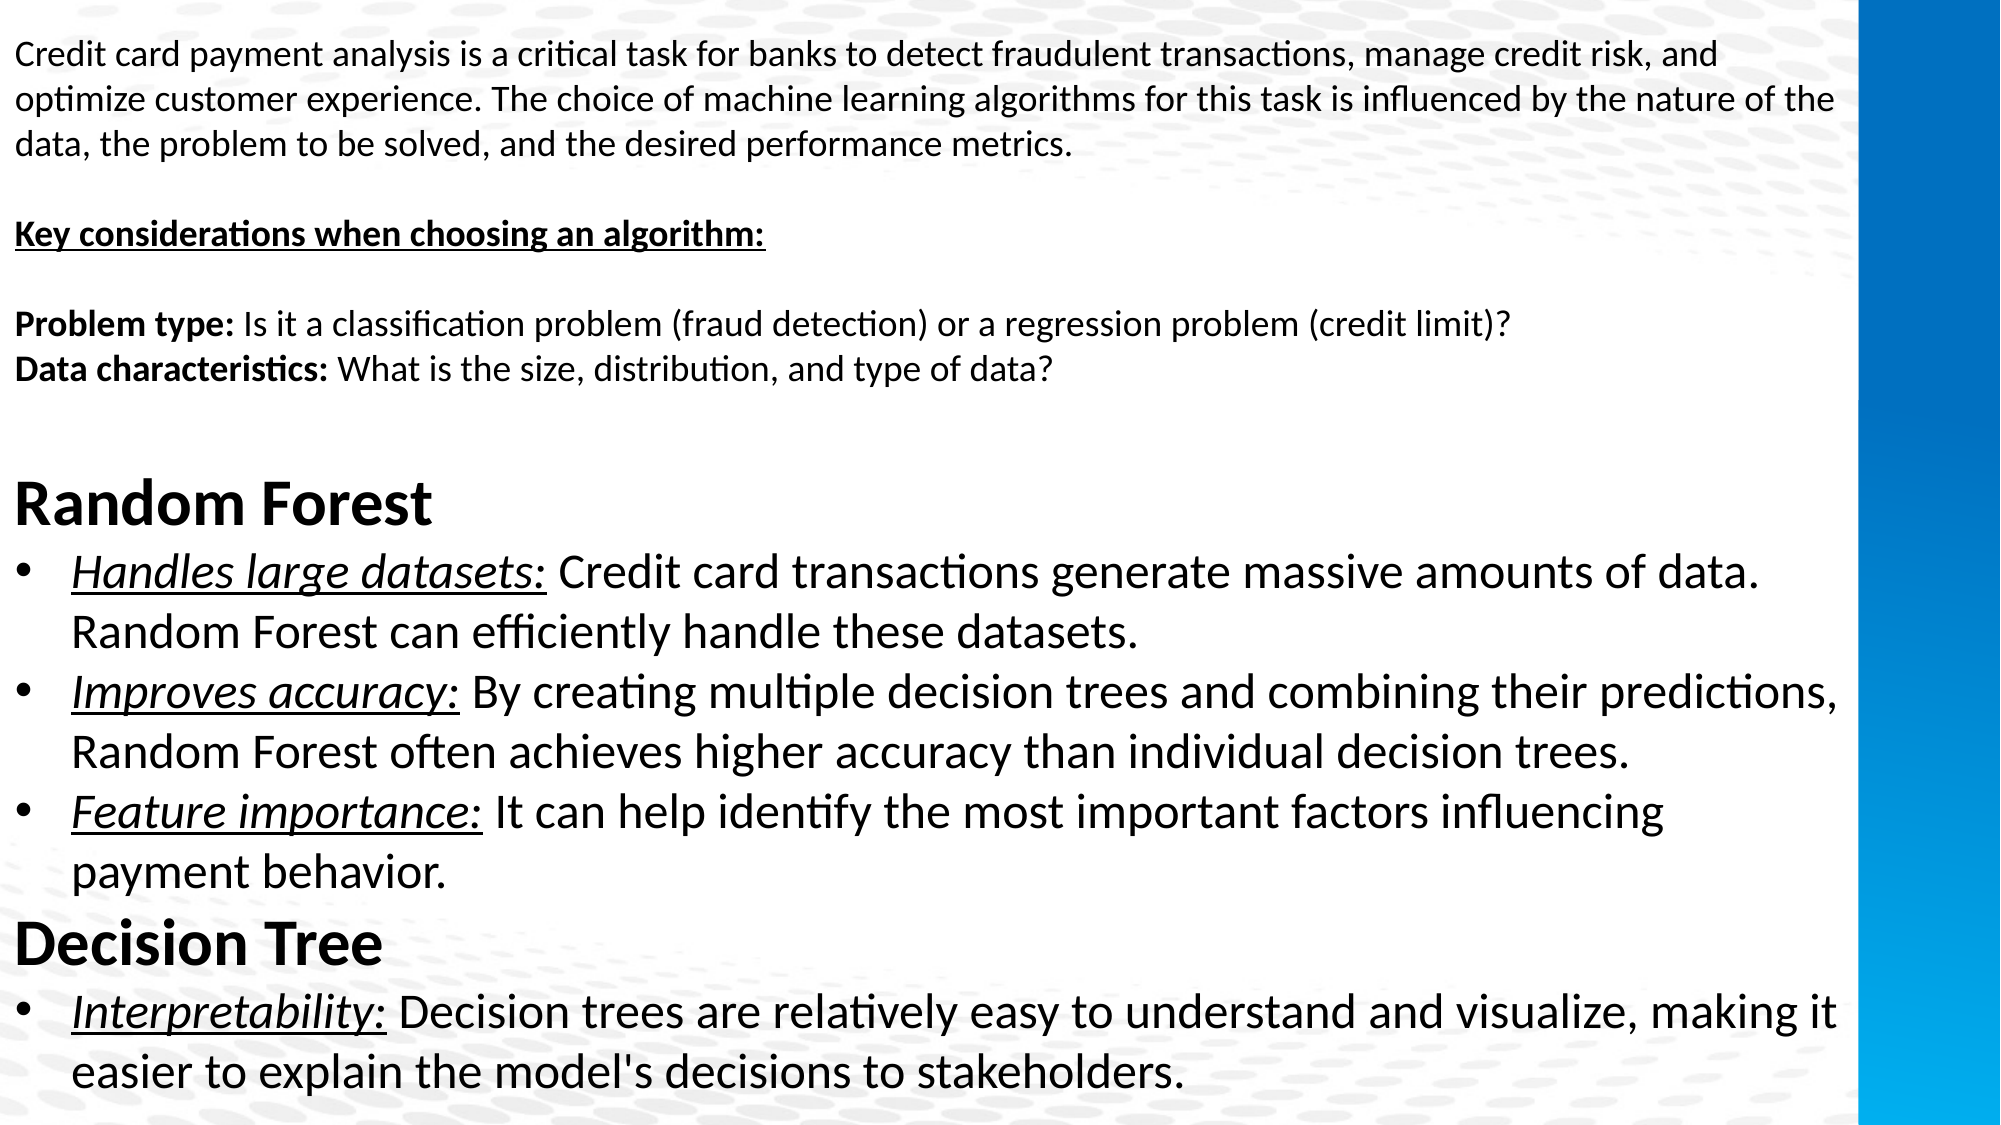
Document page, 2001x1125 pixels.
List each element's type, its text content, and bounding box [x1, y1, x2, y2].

text_box Credit card payment analysis is a critical task for banks to detect fraudulent transactions, manage credit risk, and optimize customer experience. The choice of machine learning algorithms for this task is influenced by the nature of the data, the problem to be solved, and the desired performance metrics. Key considerations when choosing an algorithm: Problem type: Is it a classification problem (fraud detection) or a regression problem (credit limit)? Data characteristics: What is the size, distribution, and type of data? Random Forest Handles large datasets: Credit card transactions generate massive amounts of data. Random Forest can efficiently handle these datasets. Improves accuracy: By creating multiple decision trees and combining their predictions, Random Forest often achieves higher accuracy than individual decision trees. Feature importance: It can help identify the most important factors influencing payment behavior. Decision Tree Interpretability: Decision trees are relatively easy to understand and visualize, making it easier to explain the model's decisions to stakeholders. [0, 21, 1856, 1104]
picture [0, 0, 2000, 1125]
